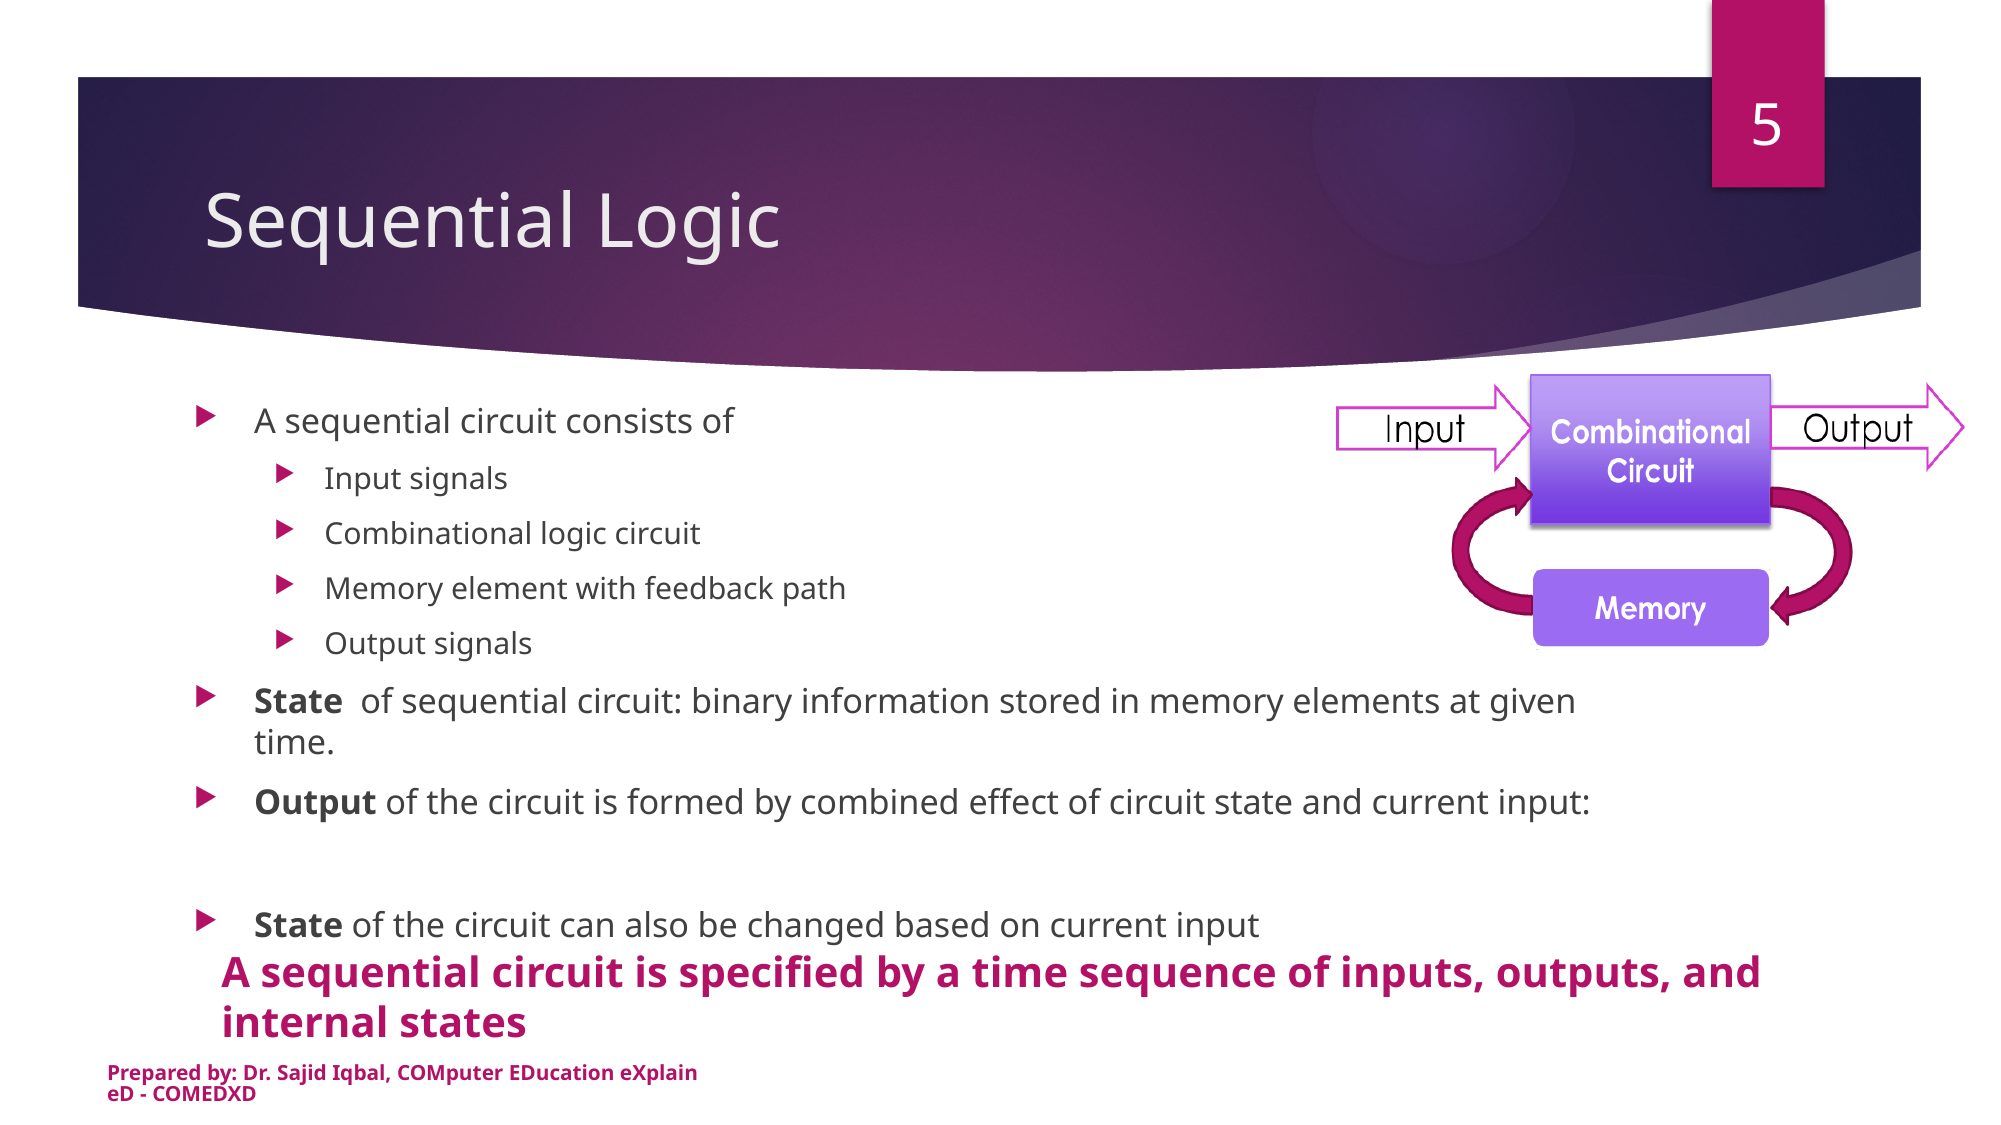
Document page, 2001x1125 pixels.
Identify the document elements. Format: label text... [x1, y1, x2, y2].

footer Prepared by: Dr. Sajid Iqbal, COMputer EDucation eXplaineD - COMEDXD [92, 1048, 726, 1099]
picture [1335, 371, 1965, 650]
text_box A sequential circuit is specified by a time sequence of inputs, outputs, and internal states [206, 938, 1874, 1054]
slide_number 5 [1698, 48, 1836, 175]
title Sequential Logic [189, 159, 1627, 276]
